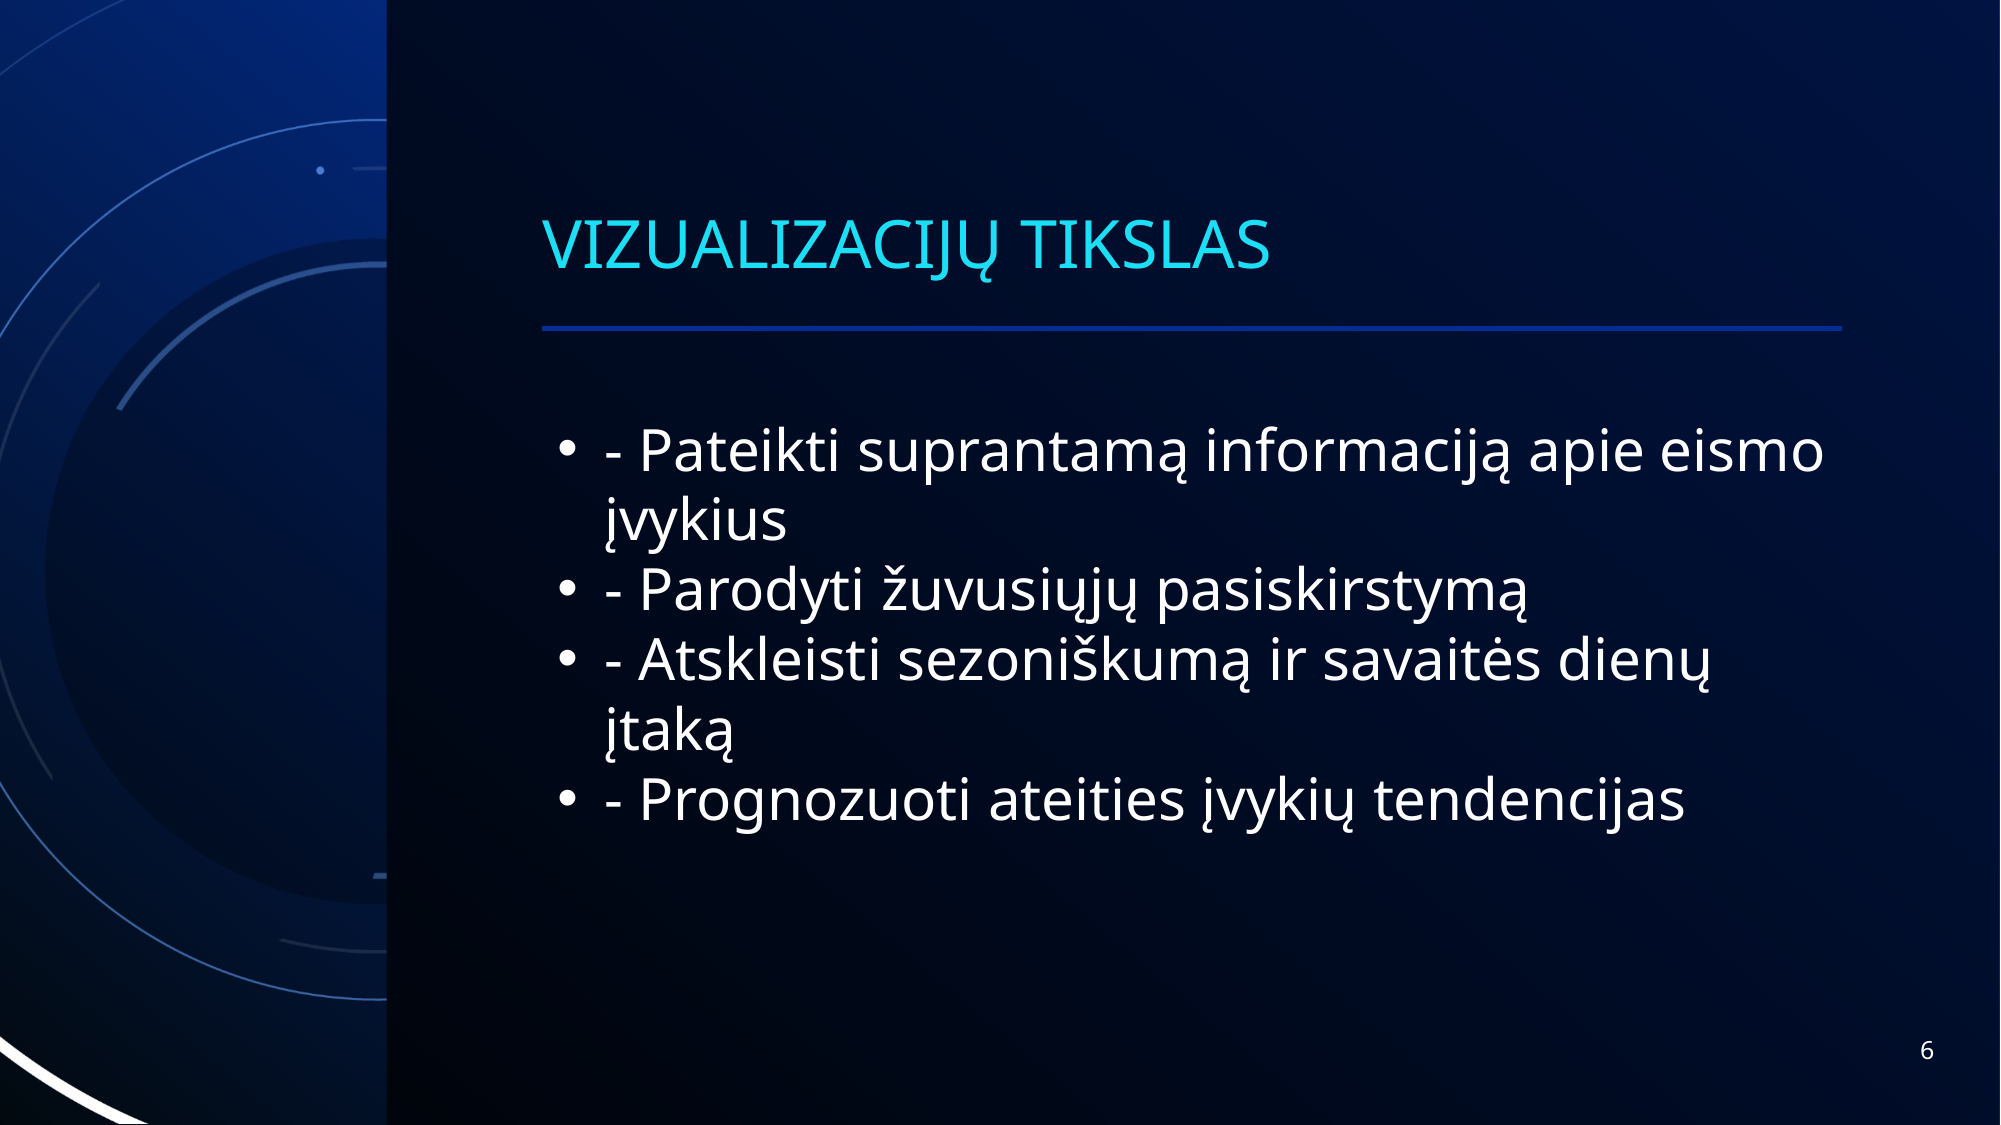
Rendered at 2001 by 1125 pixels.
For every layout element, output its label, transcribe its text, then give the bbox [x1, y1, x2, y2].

text_box - Pateikti suprantamą informaciją apie eismo įvykius - Parodyti žuvusiųjų pasiskirstymą - Atskleisti sezoniškumą ir savaitės dienų įtaką - Prognozuoti ateities įvykių tendencijas [542, 405, 1854, 1009]
slide_number 6 [1499, 1021, 1950, 1082]
picture [0, 0, 387, 1124]
title Vizualizacijų tikslas [542, 18, 1760, 291]
